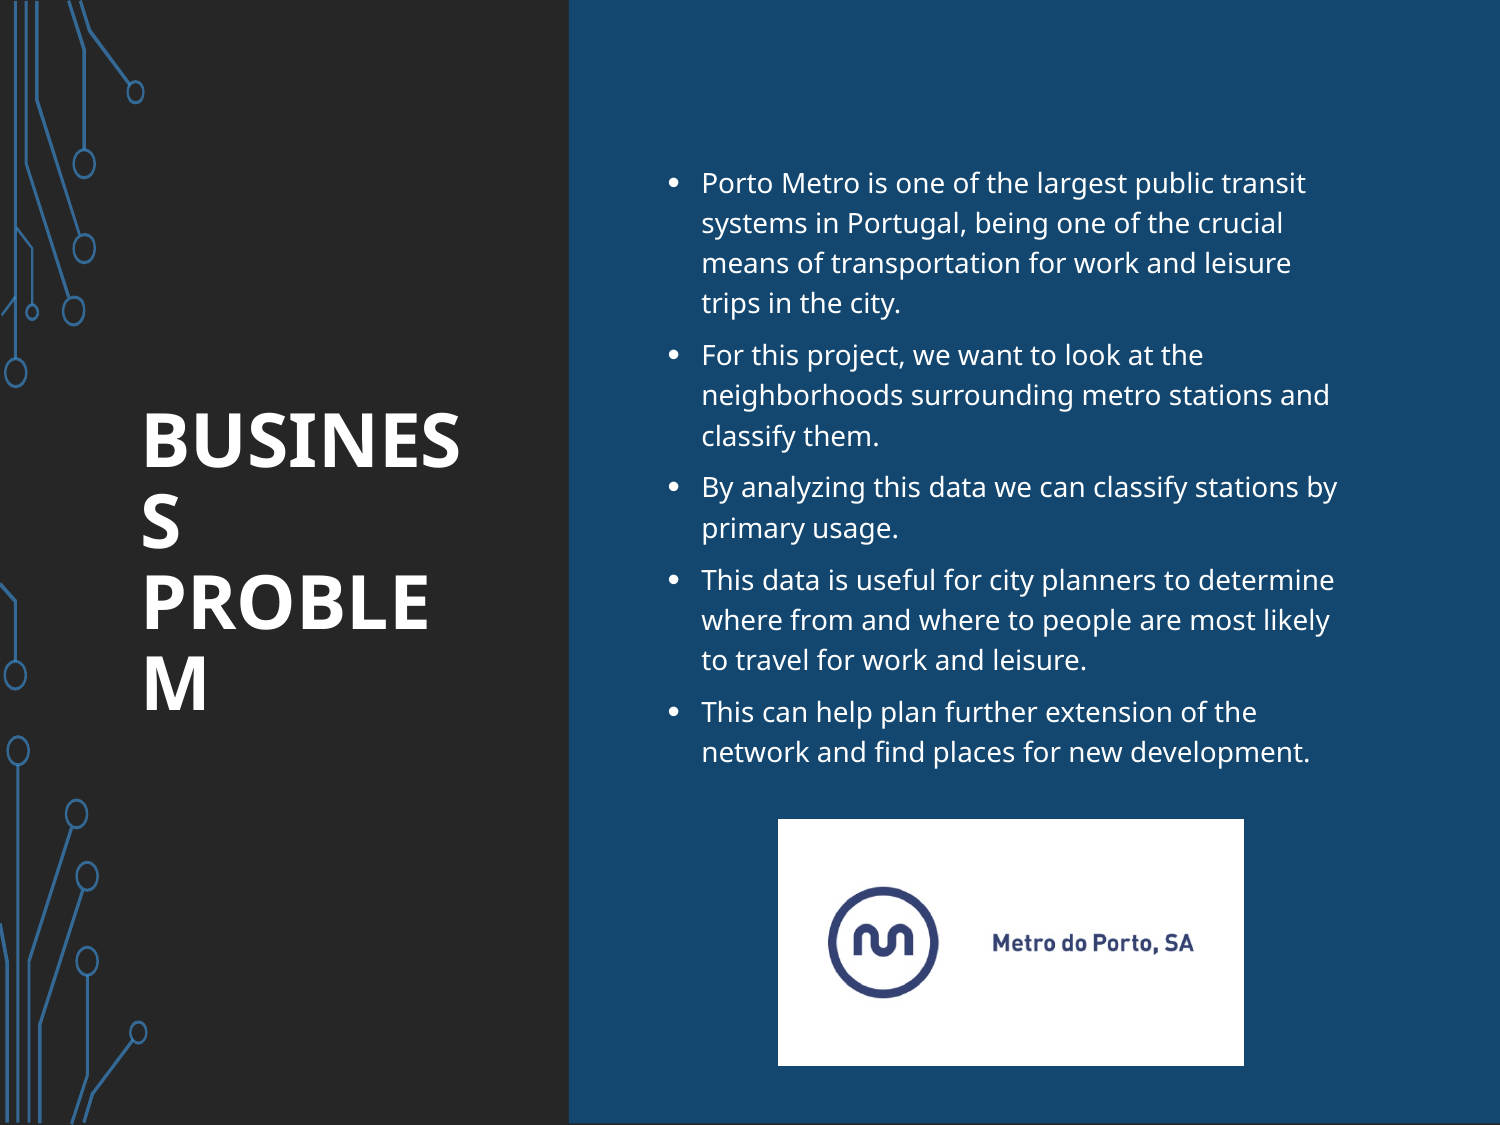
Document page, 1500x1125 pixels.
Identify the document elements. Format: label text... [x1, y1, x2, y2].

list Porto Metro is one of the largest public transit systems in Portugal, being one of the crucial means of transportation for work and leisure trips in the city. For this project, we want to look at the neighborhoods surrounding metro stations and classify them. By analyzing this data we can classify stations by primary usage. This data is useful for city planners to determine where from and where to people are most likely to travel for work and leisure. This can help plan further extension of the network and find places for new development. [652, 150, 1371, 780]
text_box [568, 0, 1500, 1124]
picture [778, 819, 1245, 1066]
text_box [0, 0, 149, 1125]
title Business Problem [149, 179, 502, 950]
text_box [149, 0, 1500, 1125]
